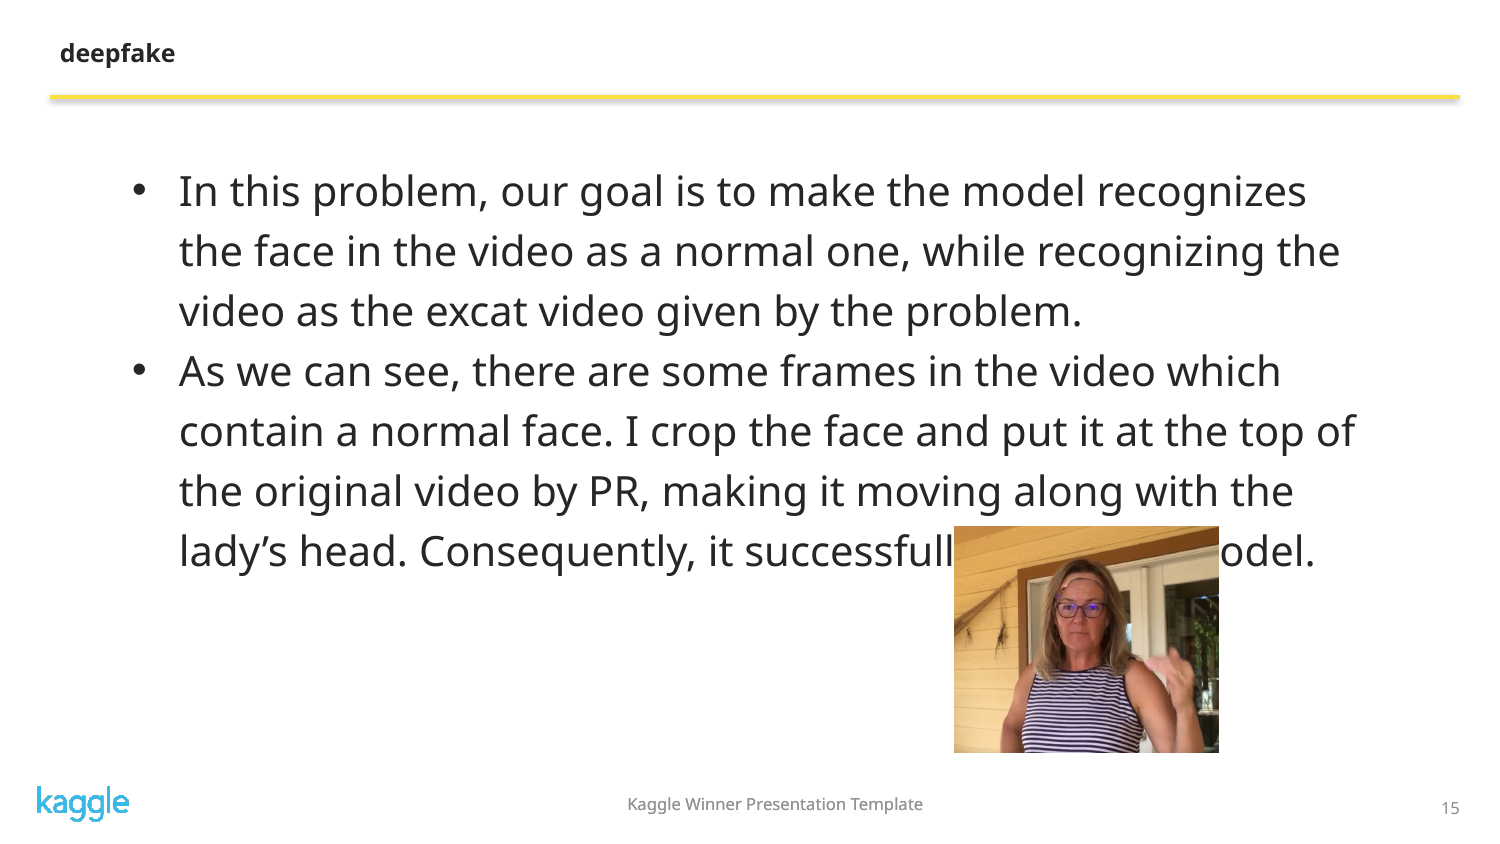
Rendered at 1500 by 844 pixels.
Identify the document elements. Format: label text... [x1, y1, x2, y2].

picture [37, 786, 129, 822]
text_box Kaggle Winner Presentation Template [612, 786, 954, 822]
text_box In this problem, our goal is to make the model recognizes the face in the video as a normal one, while recognizing the video as the excat video given by the problem. As we can see, there are some frames in the video which contain a normal face. I crop the face and put it at the top of the original video by PR, making it moving along with the lady’s head. Consequently, it successfully cheat the model. [117, 147, 1388, 583]
slide_number 15 [1137, 786, 1475, 832]
text_box deepfake [45, 30, 343, 115]
picture [953, 526, 1219, 753]
